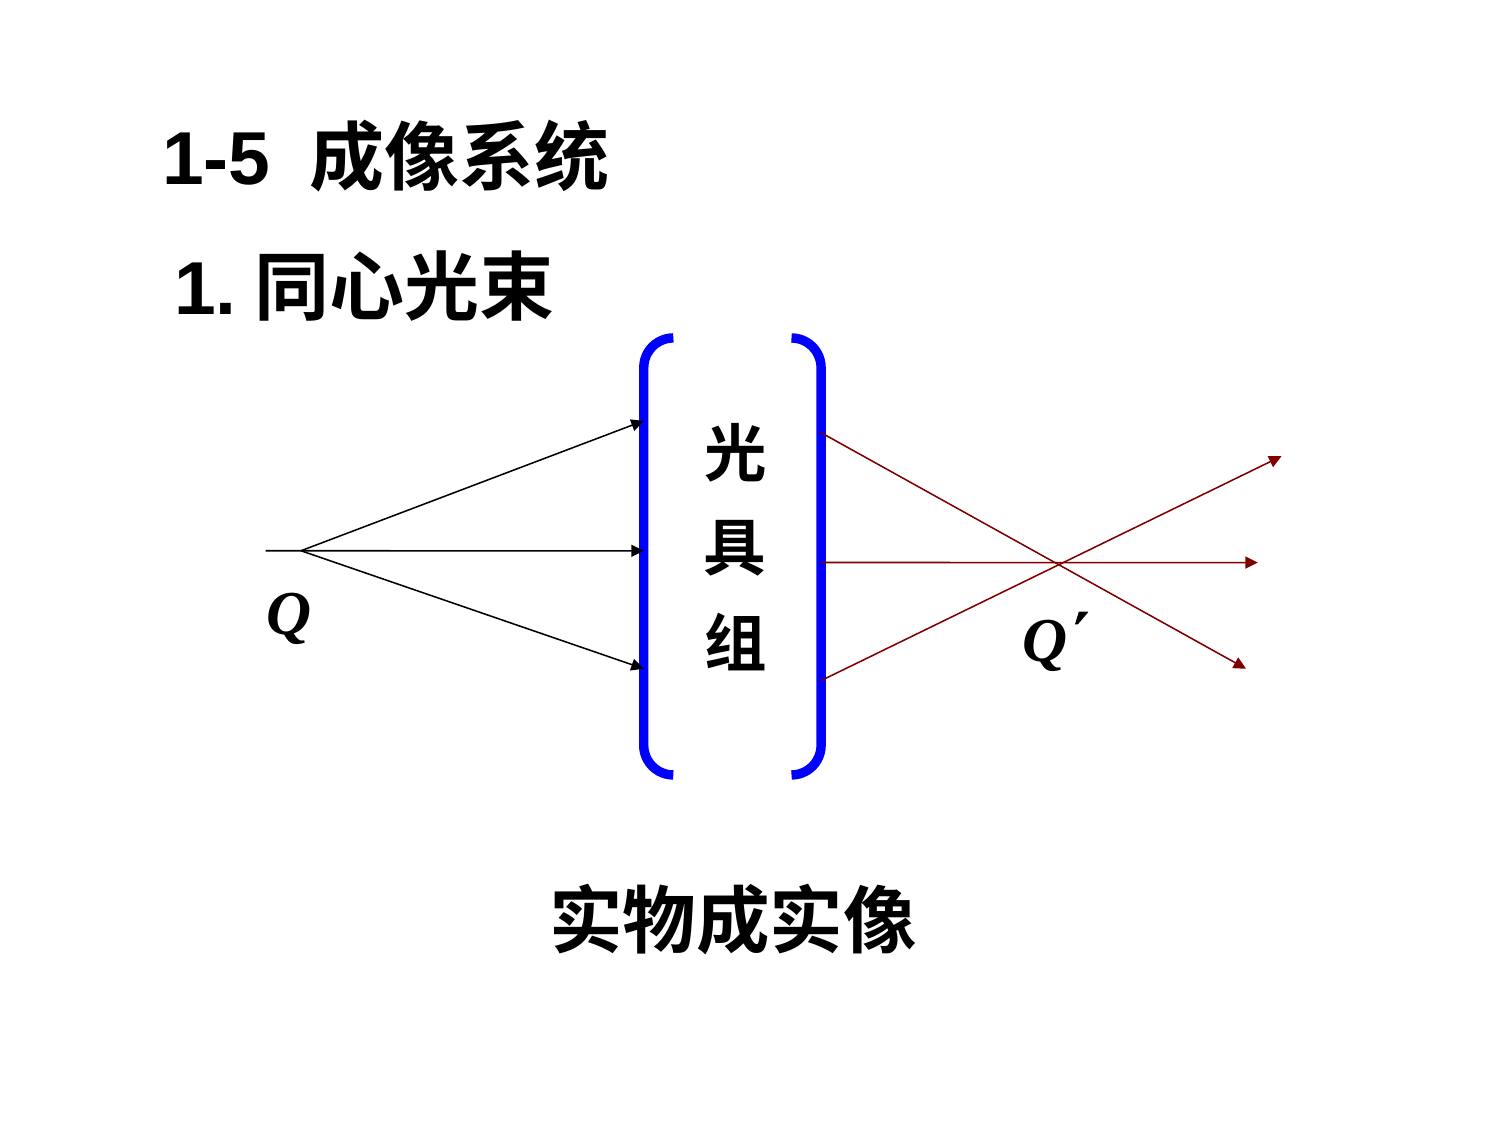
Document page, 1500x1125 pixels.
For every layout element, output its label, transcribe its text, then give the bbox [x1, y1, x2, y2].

text_box 1.同心光束 [159, 231, 668, 337]
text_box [702, 420, 770, 676]
text_box [1059, 565, 1247, 669]
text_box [548, 881, 928, 963]
text_box [302, 419, 644, 551]
text_box 1-5 成像系统 [147, 101, 715, 207]
text_box [1065, 556, 1258, 569]
text_box [304, 544, 644, 558]
text_box [820, 456, 1282, 681]
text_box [265, 585, 318, 654]
text_box [300, 550, 644, 671]
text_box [1021, 609, 1089, 681]
text_box [643, 337, 822, 775]
